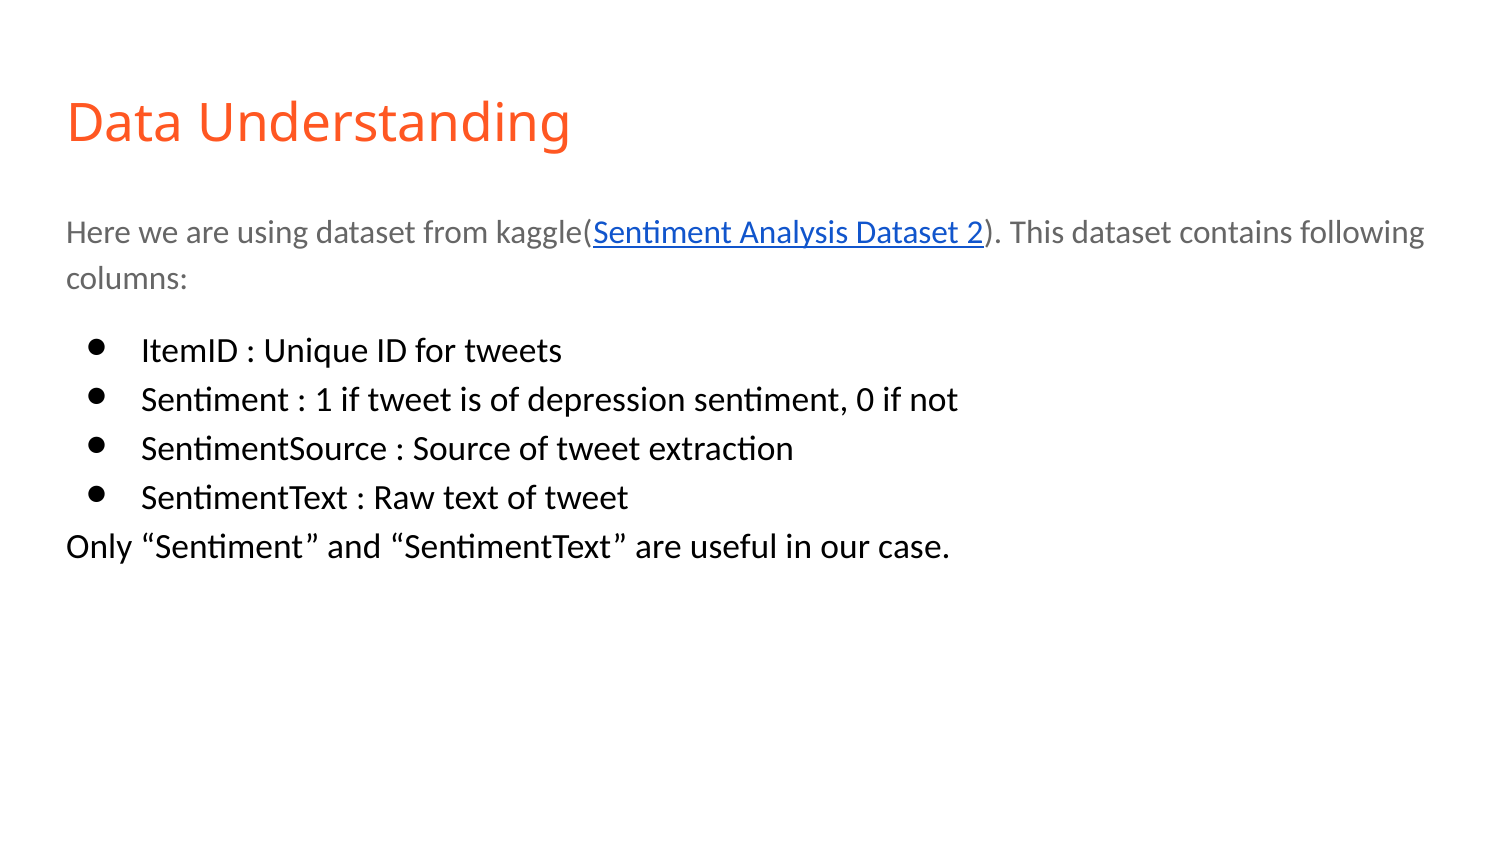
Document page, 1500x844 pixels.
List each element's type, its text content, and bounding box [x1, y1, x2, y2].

title Data Understanding [51, 72, 1449, 167]
list Here we are using dataset from kaggle(Sentiment Analysis Dataset 2). This dataset contains following columns: ItemID : Unique ID for tweets Sentiment : 1 if tweet is of depression sentiment, 0 if not SentimentSource : Source of tweet extraction SentimentText : Raw text of tweet Only “Sentiment” and “SentimentText” are useful in our case. [51, 189, 1449, 750]
